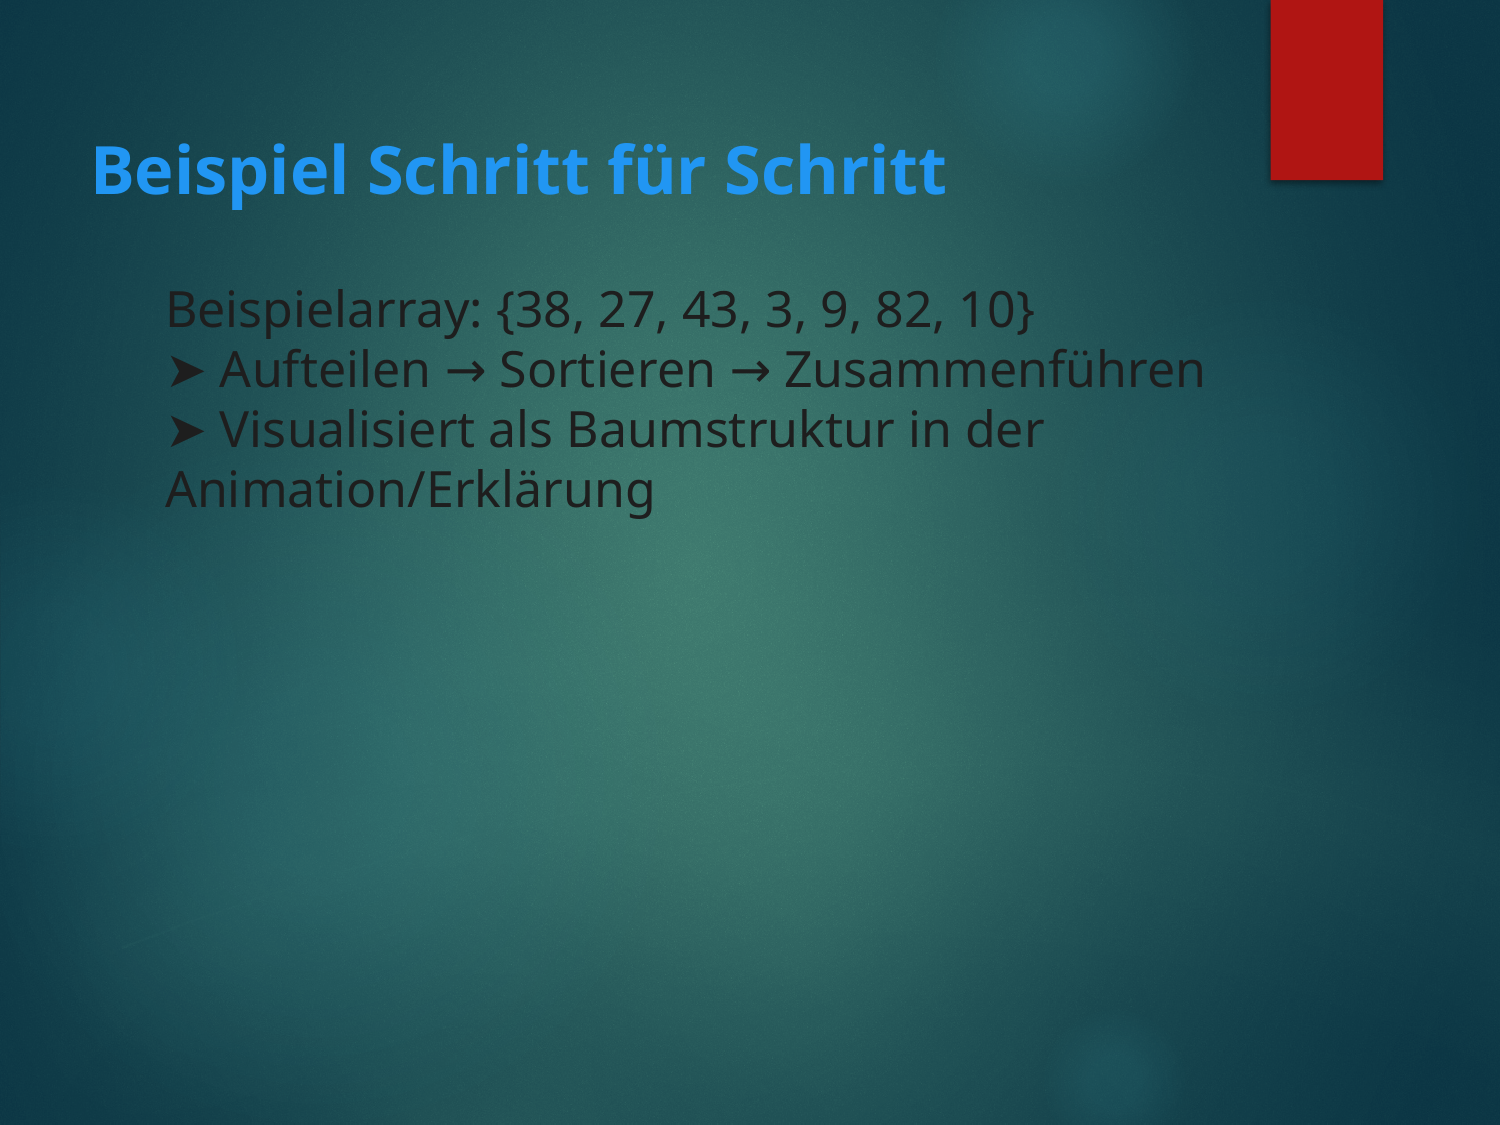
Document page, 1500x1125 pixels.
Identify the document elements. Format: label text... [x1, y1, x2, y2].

text_box Beispiel Schritt für Schritt [74, 74, 1425, 215]
text_box Beispielarray: {38, 27, 43, 3, 9, 82, 10} ➤ Aufteilen → Sortieren → Zusammenführen ➤ Visualisiert als Baumstruktur in der Animation/Erklärung [149, 224, 1425, 525]
picture [0, 0, 1500, 1125]
